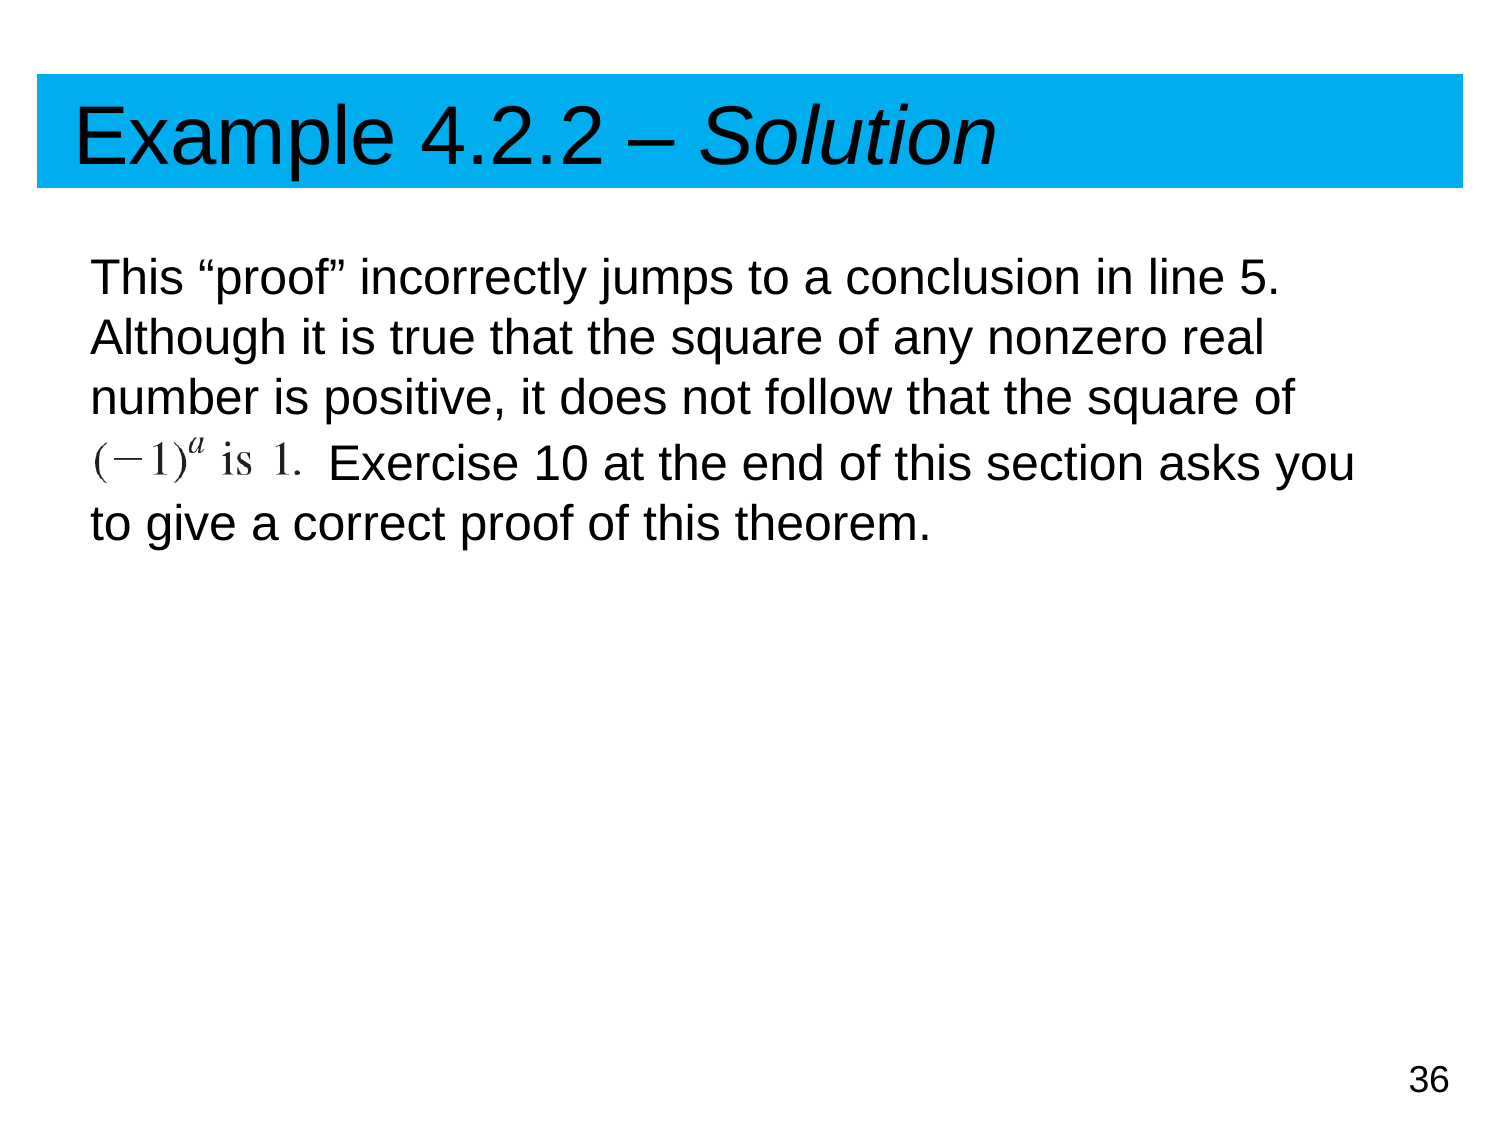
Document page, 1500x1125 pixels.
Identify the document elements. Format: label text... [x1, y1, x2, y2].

list This “proof” incorrectly jumps to a conclusion in line 5. Although it is true that the square of any nonzero real number is positive, it does not follow that the square of [75, 237, 1425, 422]
list Exercise 10 at the end of this section asks you to give a correct proof of this theorem. [75, 422, 1425, 613]
title Example 4.2.2 – Solution [58, 37, 1408, 225]
picture [89, 434, 306, 487]
